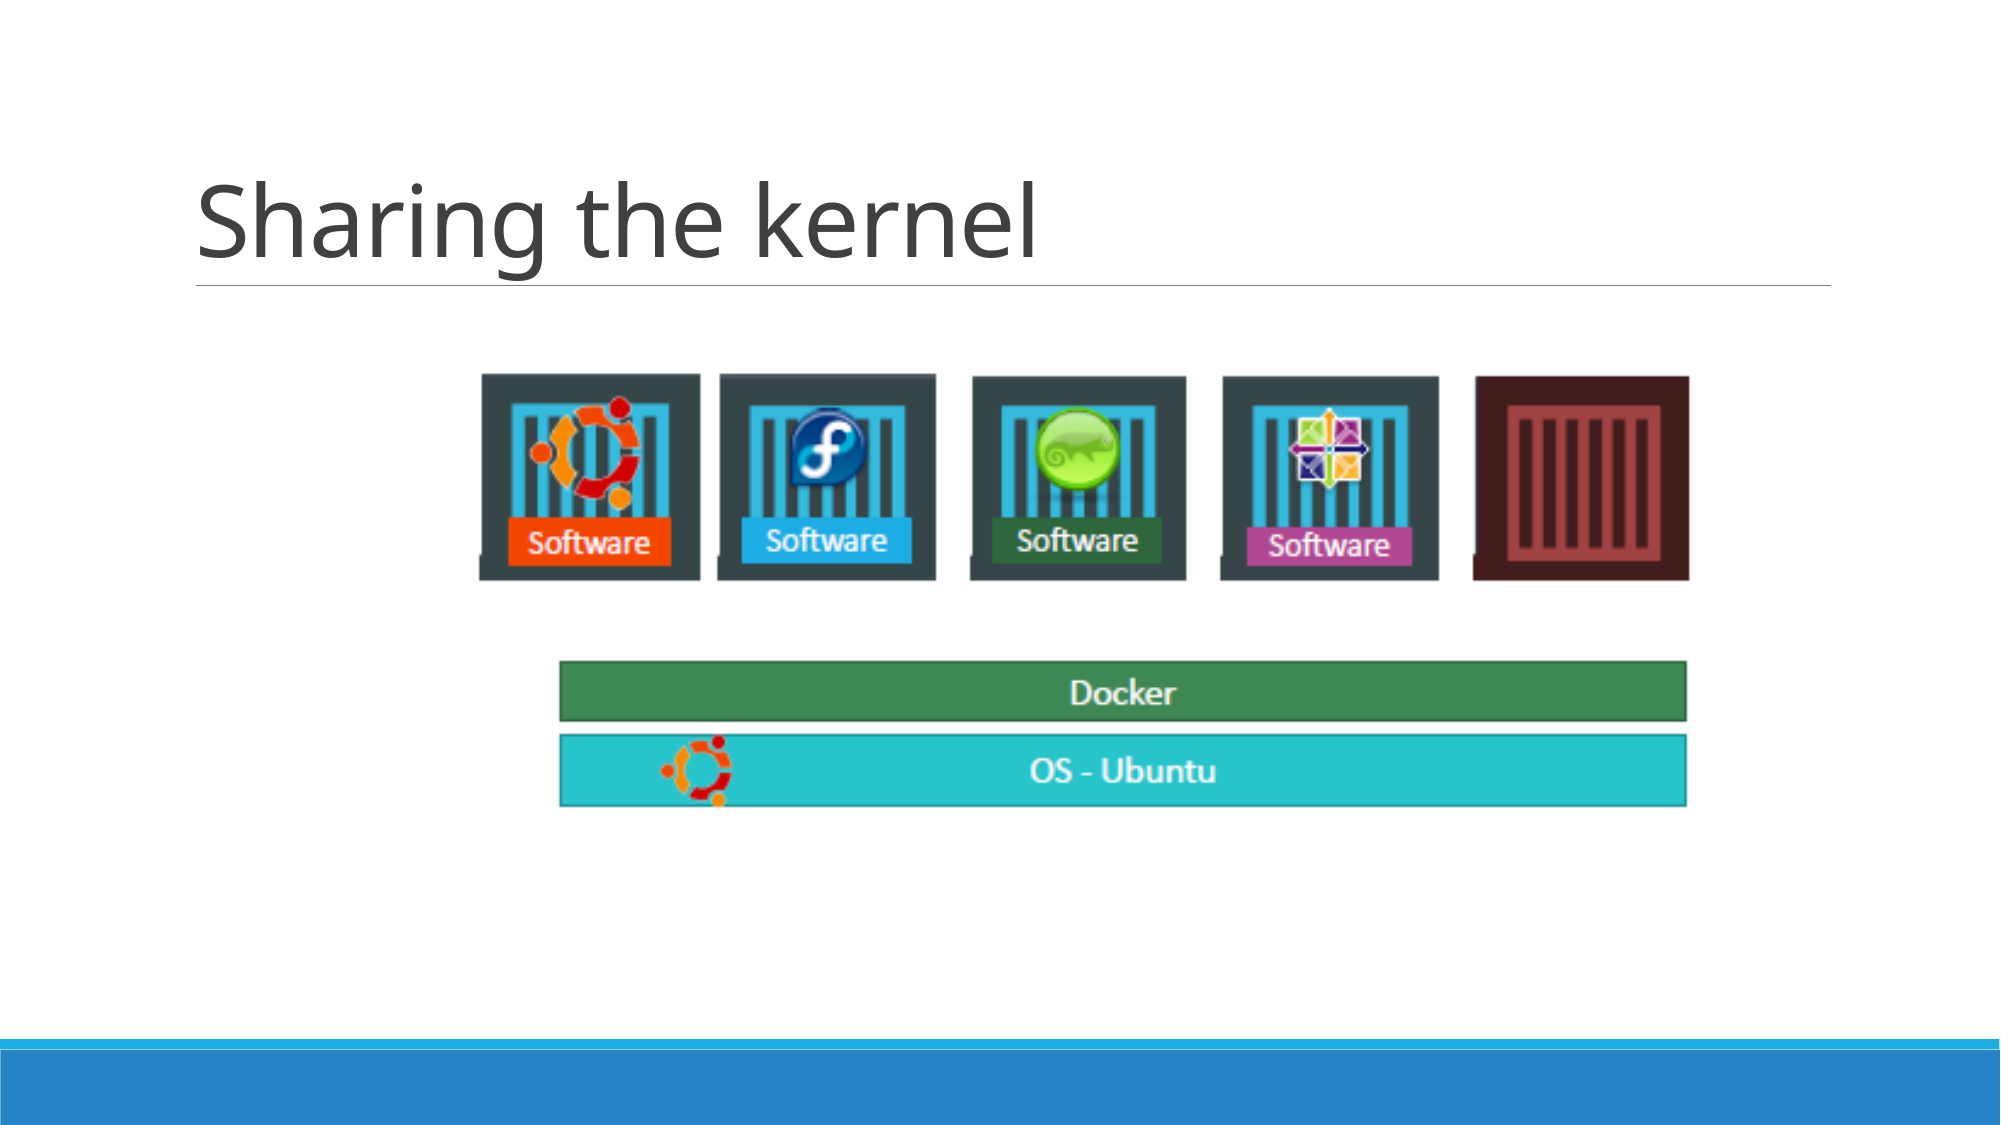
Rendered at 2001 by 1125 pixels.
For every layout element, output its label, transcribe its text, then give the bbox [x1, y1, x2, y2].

title Sharing the kernel [180, 47, 1830, 285]
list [463, 355, 1707, 849]
